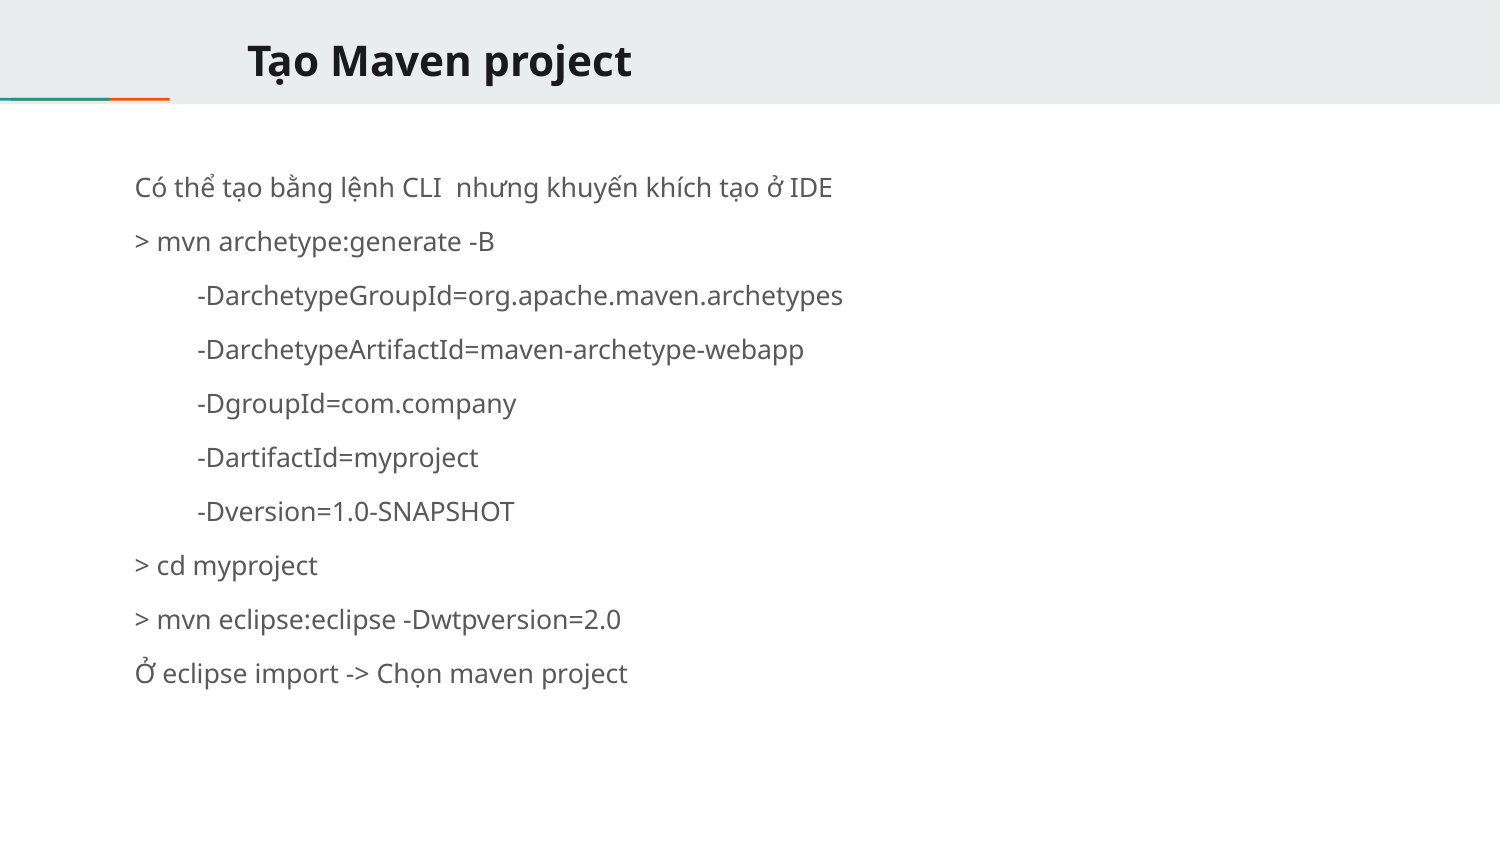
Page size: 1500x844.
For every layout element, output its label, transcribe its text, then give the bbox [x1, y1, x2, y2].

list Có thể tạo bằng lệnh CLI nhưng khuyến khích tạo ở IDE > mvn archetype:generate -B -DarchetypeGroupId=org.apache.maven.archetypes -DarchetypeArtifactId=maven-archetype-webapp -DgroupId=com.company -DartifactId=myproject -Dversion=1.0-SNAPSHOT > cd myproject > mvn eclipse:eclipse -Dwtpversion=2.0 Ở eclipse import -> Chọn maven project [119, 135, 1381, 712]
title Tạo Maven project [232, 16, 1494, 105]
